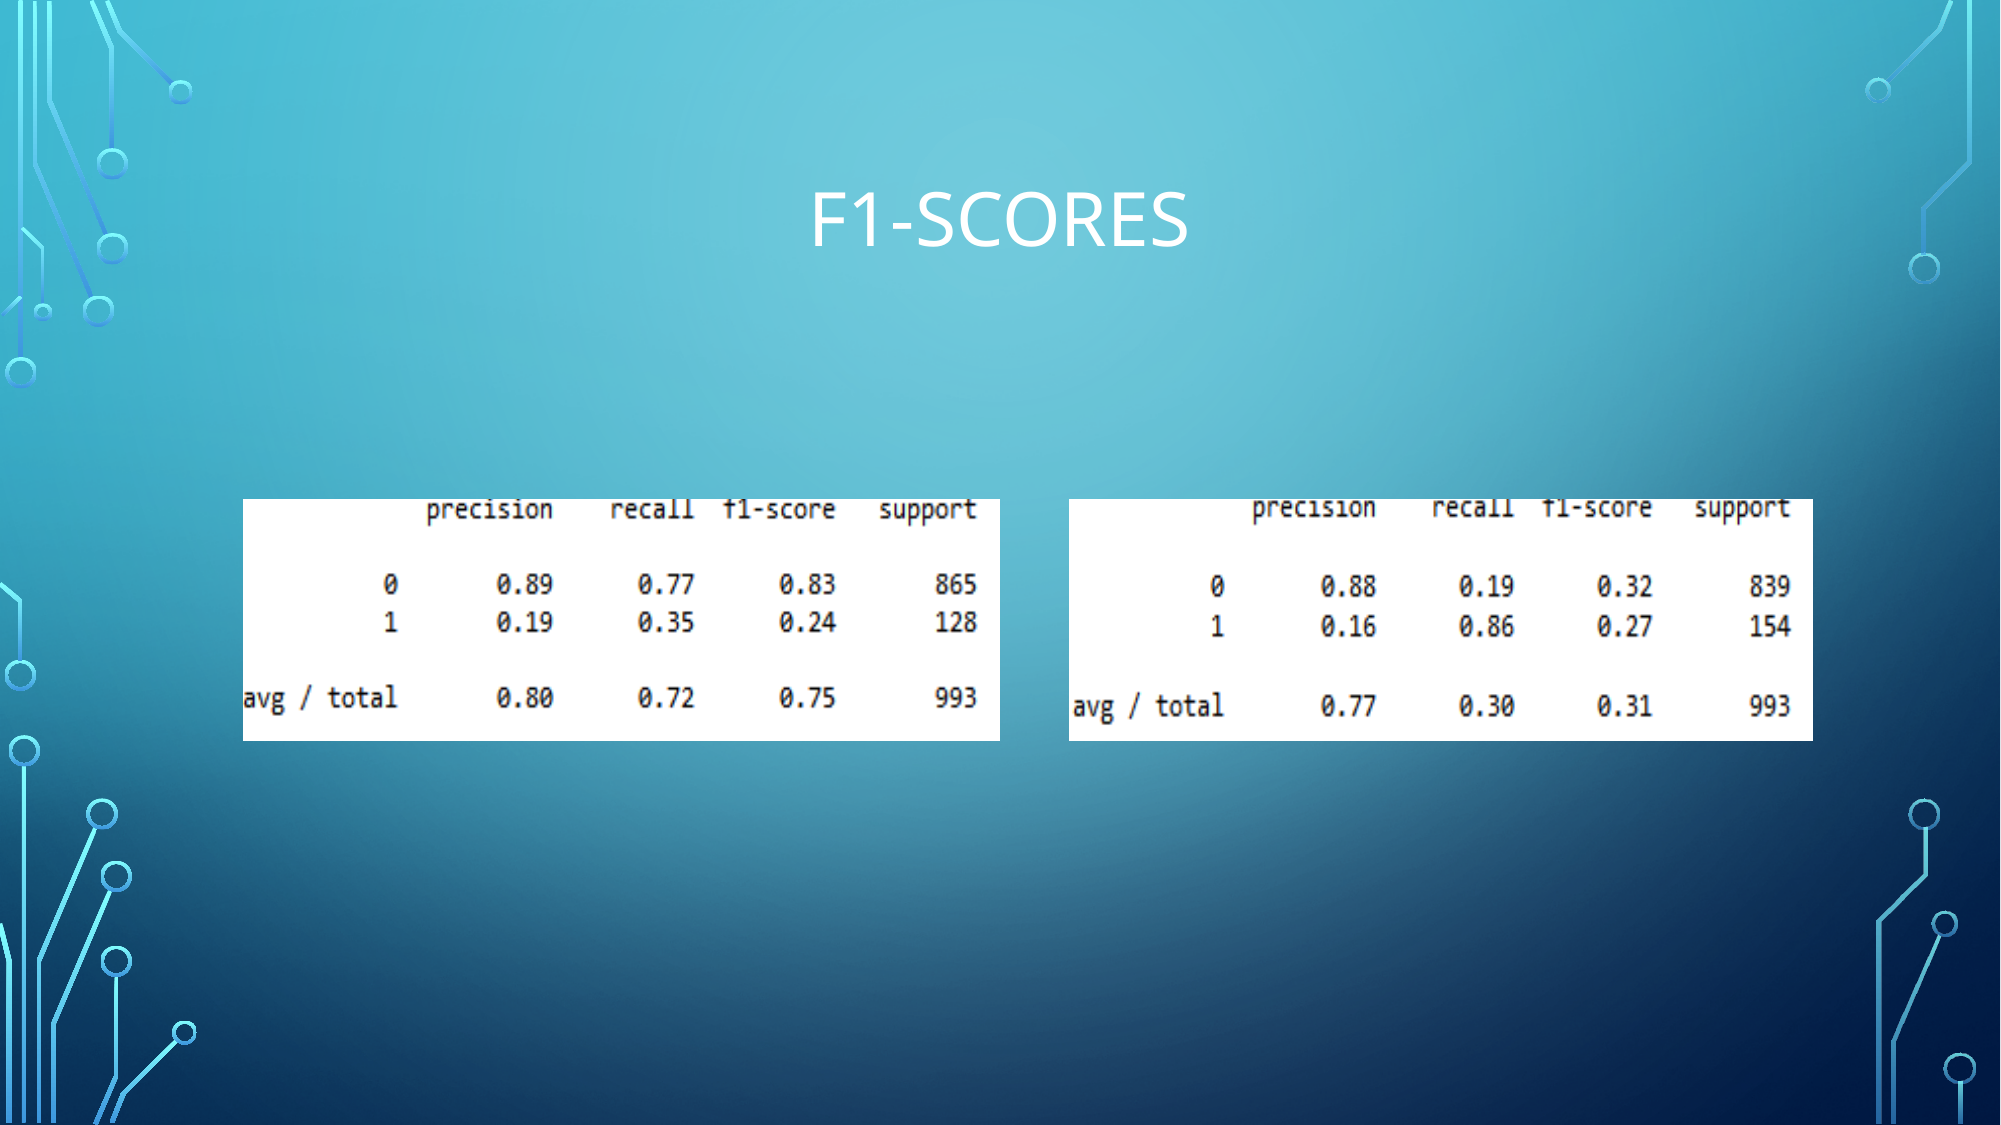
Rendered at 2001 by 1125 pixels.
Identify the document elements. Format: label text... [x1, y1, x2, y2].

picture [1068, 498, 1813, 742]
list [242, 498, 1001, 742]
title F1-Scores [187, 101, 1813, 344]
